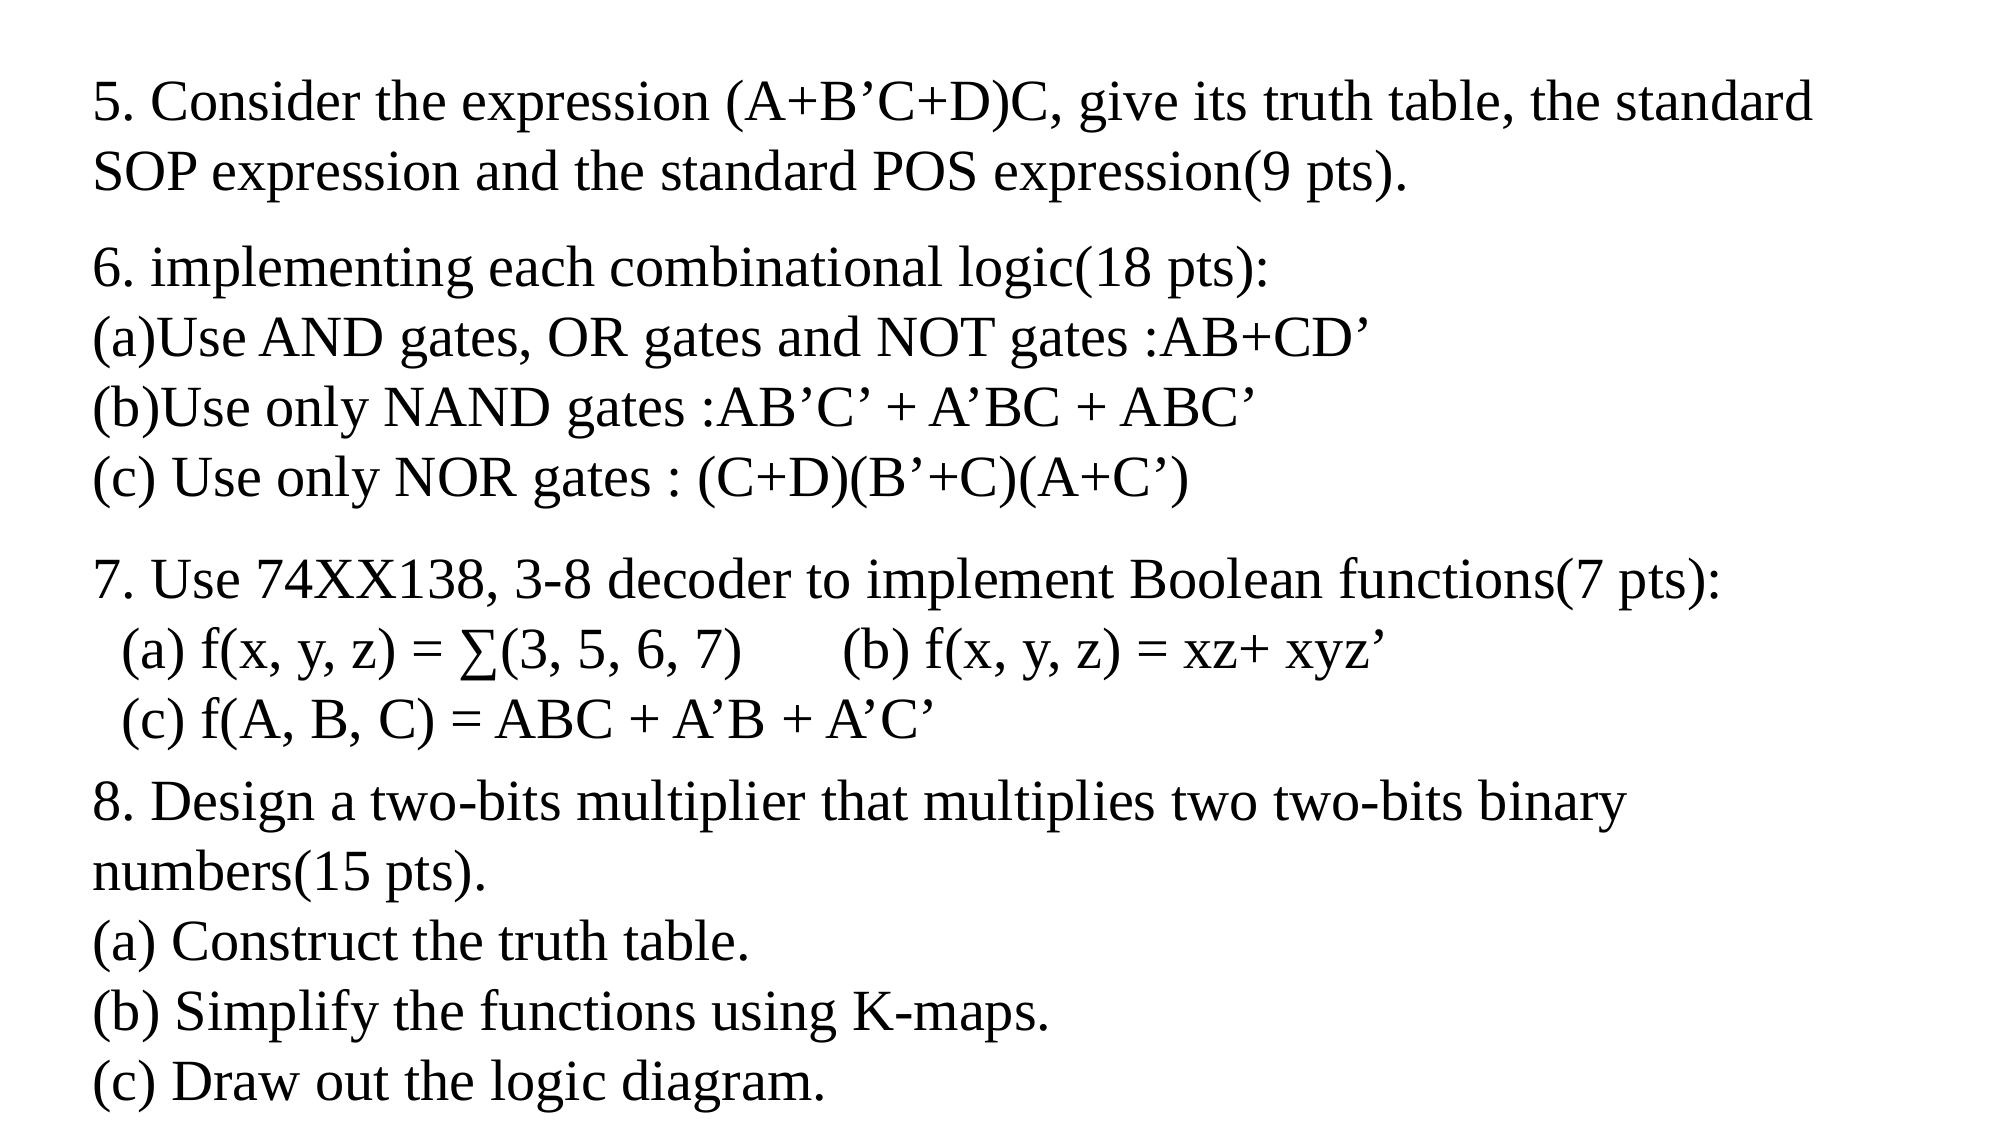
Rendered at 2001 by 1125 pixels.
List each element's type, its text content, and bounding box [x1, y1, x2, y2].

text_box 6. implementing each combinational logic(18 pts): (a)Use AND gates, OR gates and NOT gates :AB+CD’ (b)Use only NAND gates :AB’C’ + A’BC + ABC’ (c) Use only NOR gates : (C+D)(B’+C)(A+C’) [77, 220, 1859, 516]
text_box 5. Consider the expression (A+B’C+D)C, give its truth table, the standard SOP expression and the standard POS expression(9 pts). [77, 54, 1861, 210]
text_box 7. Use 74XX138, 3-8 decoder to implement Boolean functions(7 pts): (a) f(x, y, z) = ∑(3, 5, 6, 7) (b) f(x, y, z) = xz+ xyz’ (c) f(A, B, C) = ABC + A’B + A’C’ [77, 532, 1859, 758]
text_box 8. Design a two-bits multiplier that multiplies two two-bits binary numbers(15 pts). (a) Construct the truth table. (b) Simplify the functions using K-maps. (c) Draw out the logic diagram. [77, 758, 1859, 1120]
